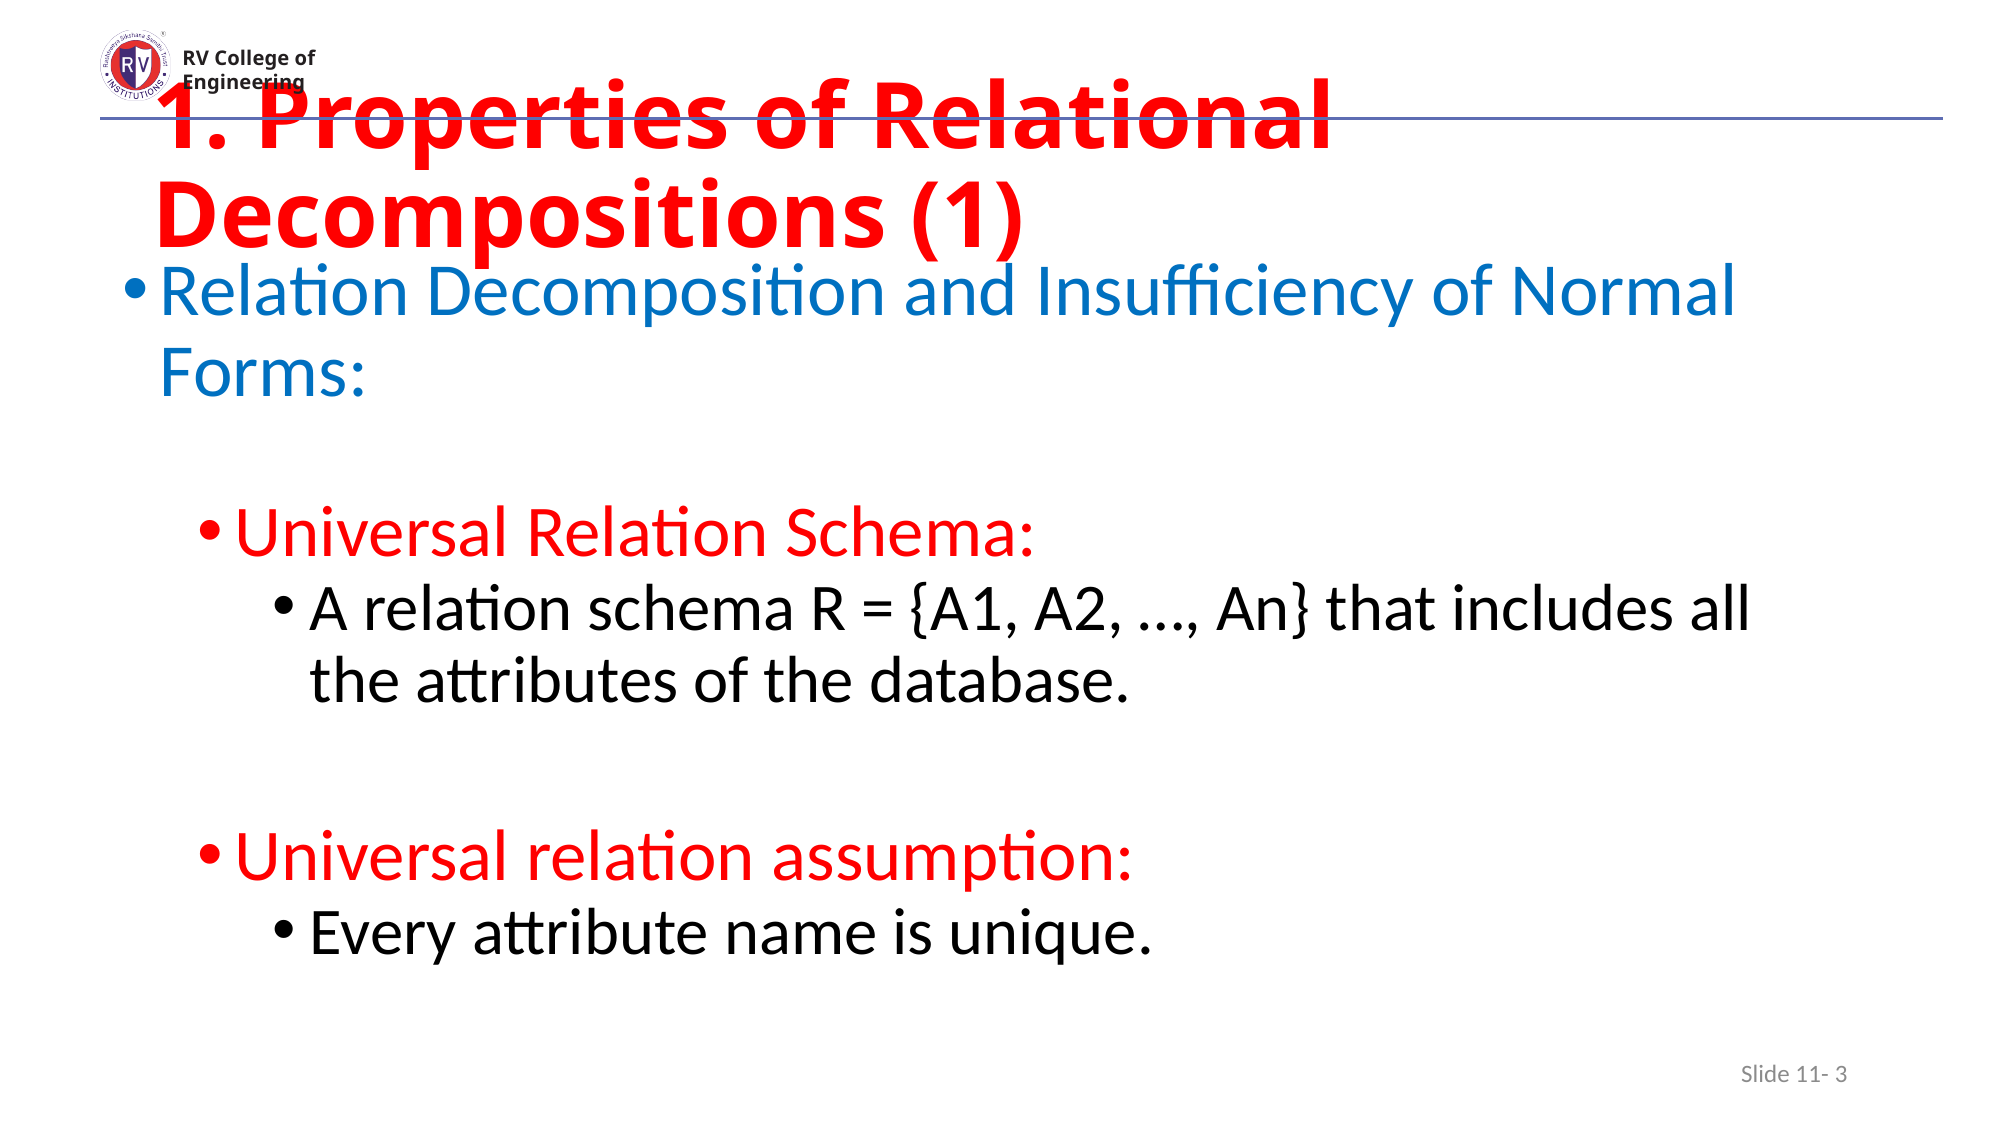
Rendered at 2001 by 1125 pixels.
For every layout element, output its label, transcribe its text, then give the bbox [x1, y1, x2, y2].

title 1. Properties of Relational Decompositions (1) [137, 59, 1863, 118]
slide_number Slide 11- 3 [1412, 1042, 1863, 1103]
text_box [100, 29, 171, 101]
list Relation Decomposition and Insufficiency of Normal Forms: Universal Relation Schema: A relation schema R = {A1, A2, …, An} that includes all the attributes of the database. Universal relation assumption: Every attribute name is unique. [107, 243, 1833, 958]
title 1. Properties of Relational Decompositions (1) [137, 119, 1863, 278]
text_box RV College of Engineering [181, 44, 318, 94]
